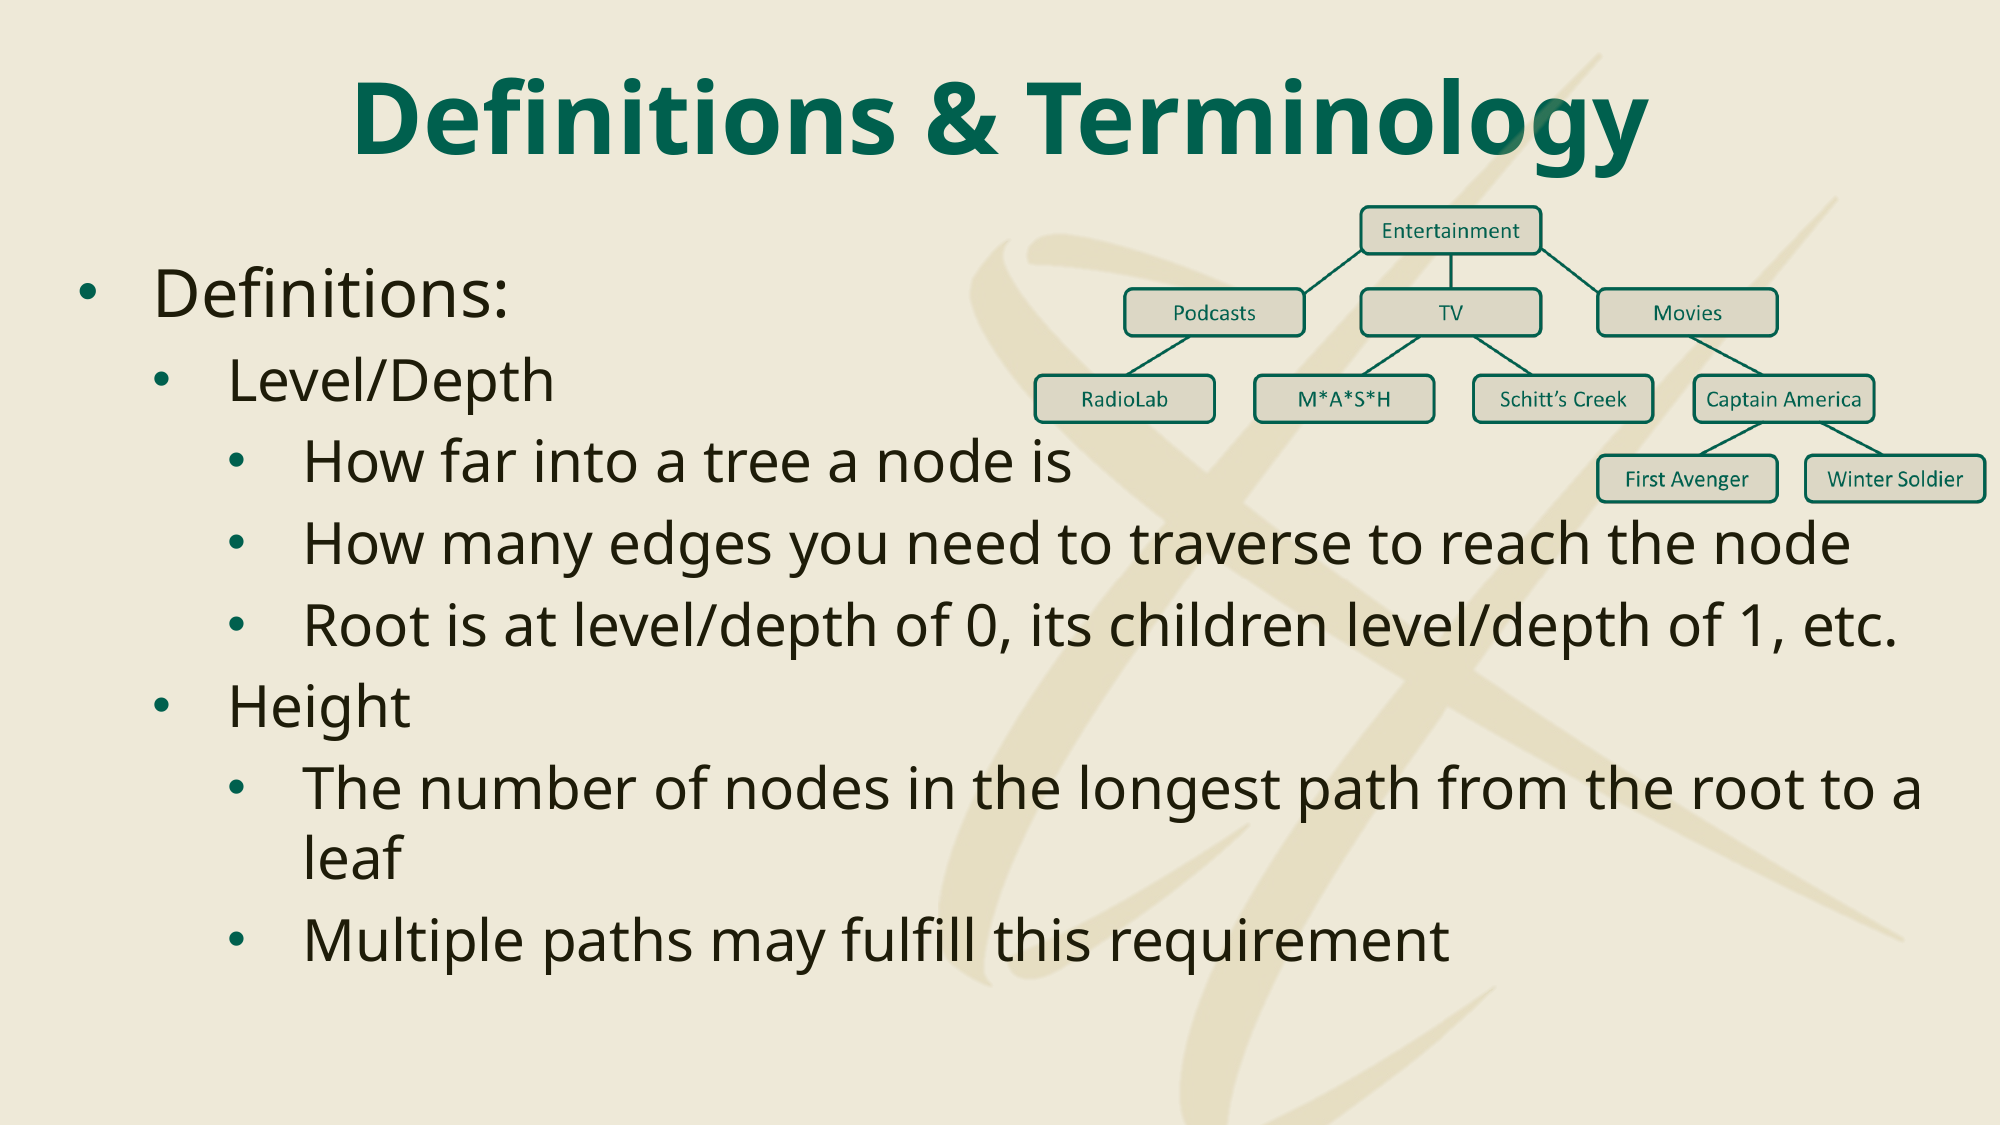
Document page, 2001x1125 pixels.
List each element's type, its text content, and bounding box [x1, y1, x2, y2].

picture [938, 0, 1989, 1125]
text_box Definitions: Level/Depth How far into a tree a node is How many edges you need to traverse to reach the node Root is at level/depth of 0, its children level/depth of 1, etc. Height The number of nodes in the longest path from the root to a leaf Multiple paths may fulfill this requirement [62, 243, 938, 1125]
title Definitions & Terminology [51, 0, 938, 244]
